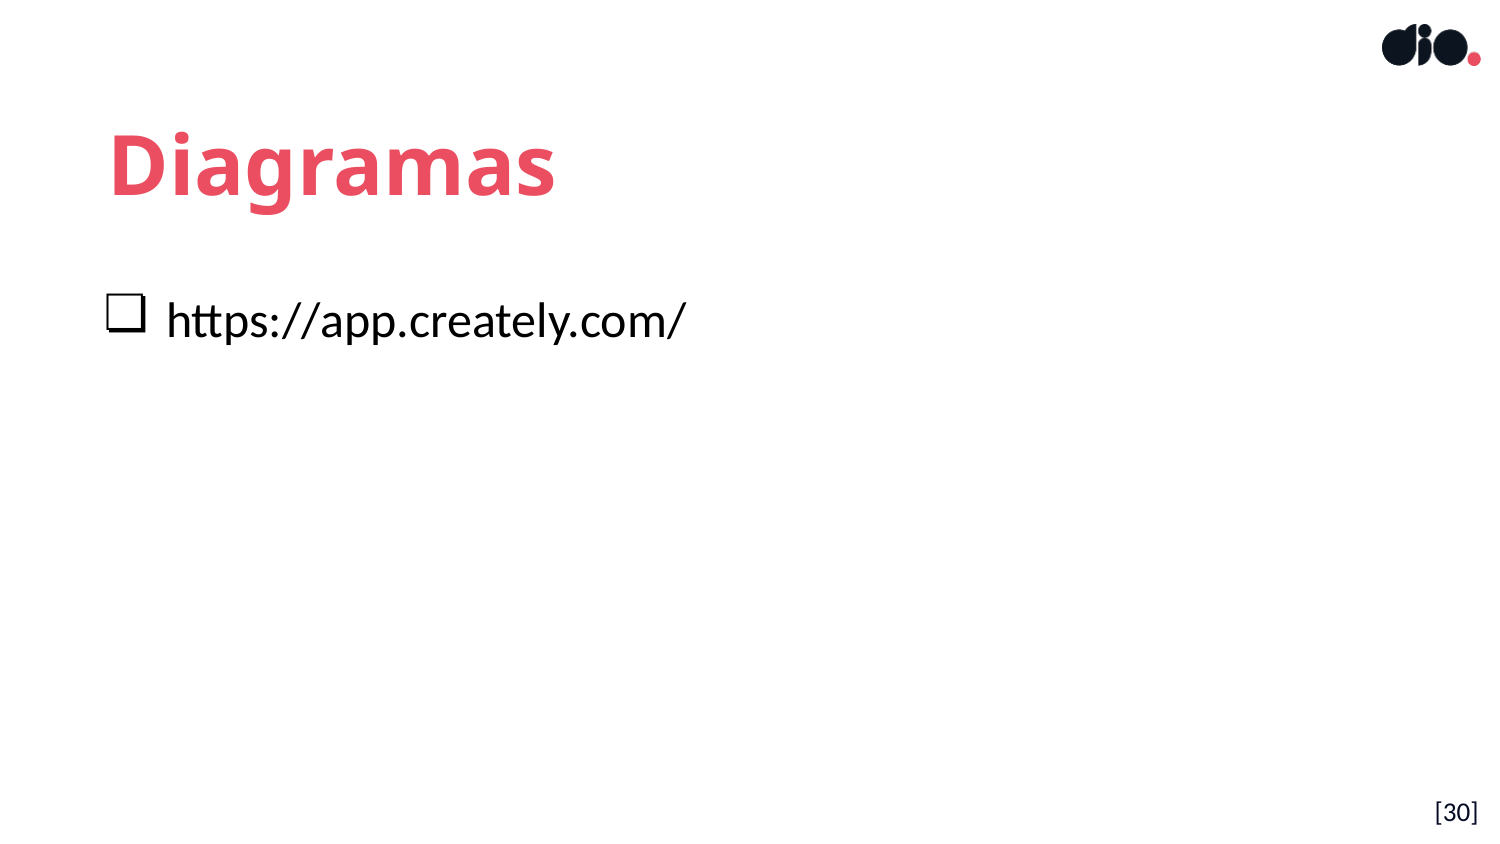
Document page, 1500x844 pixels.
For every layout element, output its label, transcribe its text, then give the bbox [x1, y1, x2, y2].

text_box https://app.creately.com/ [75, 175, 1391, 833]
text_box Diagramas [92, 142, 1408, 281]
picture [1382, 24, 1481, 67]
slide_number [30] [1403, 779, 1494, 844]
